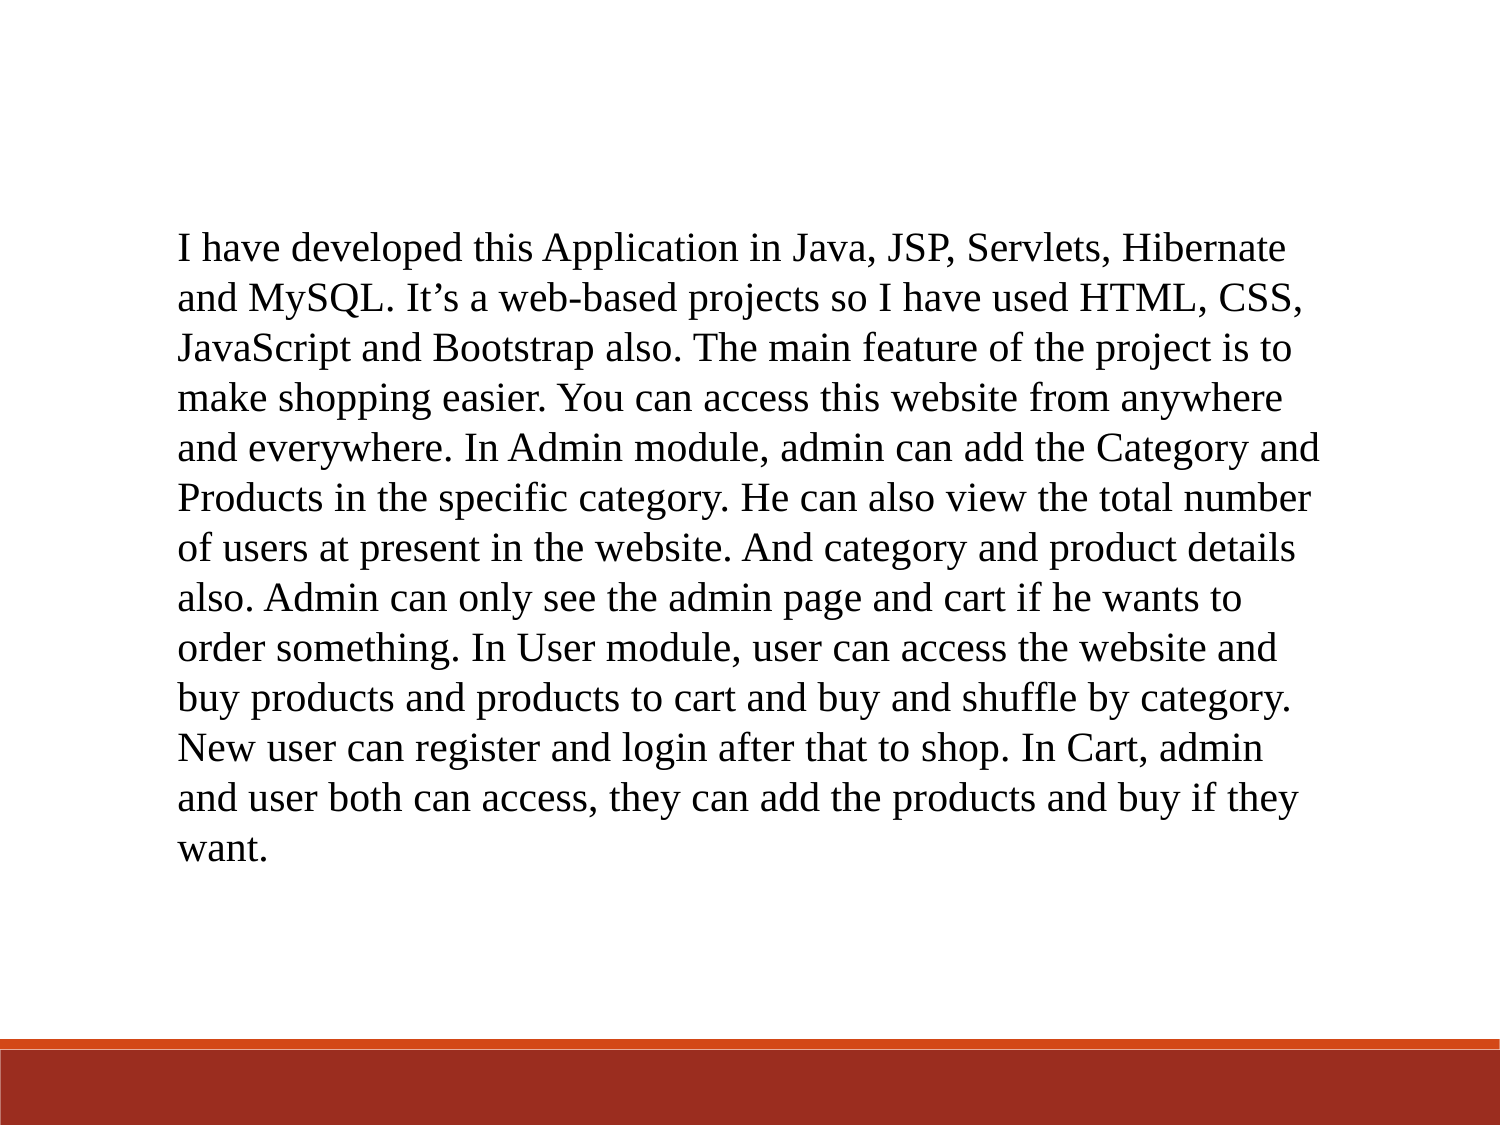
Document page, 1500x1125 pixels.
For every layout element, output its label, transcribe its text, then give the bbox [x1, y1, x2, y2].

text_box I have developed this Application in Java, JSP, Servlets, Hibernate and MySQL. It’s a web-based projects so I have used HTML, CSS, JavaScript and Bootstrap also. The main feature of the project is to make shopping easier. You can access this website from anywhere and everywhere. In Admin module, admin can add the Category and Products in the specific category. He can also view the total number of users at present in the website. And category and product details also. Admin can only see the admin page and cart if he wants to order something. In User module, user can access the website and buy products and products to cart and buy and shuffle by category. New user can register and login after that to shop. In Cart, admin and user both can access, they can add the products and buy if they want. [162, 212, 1350, 878]
